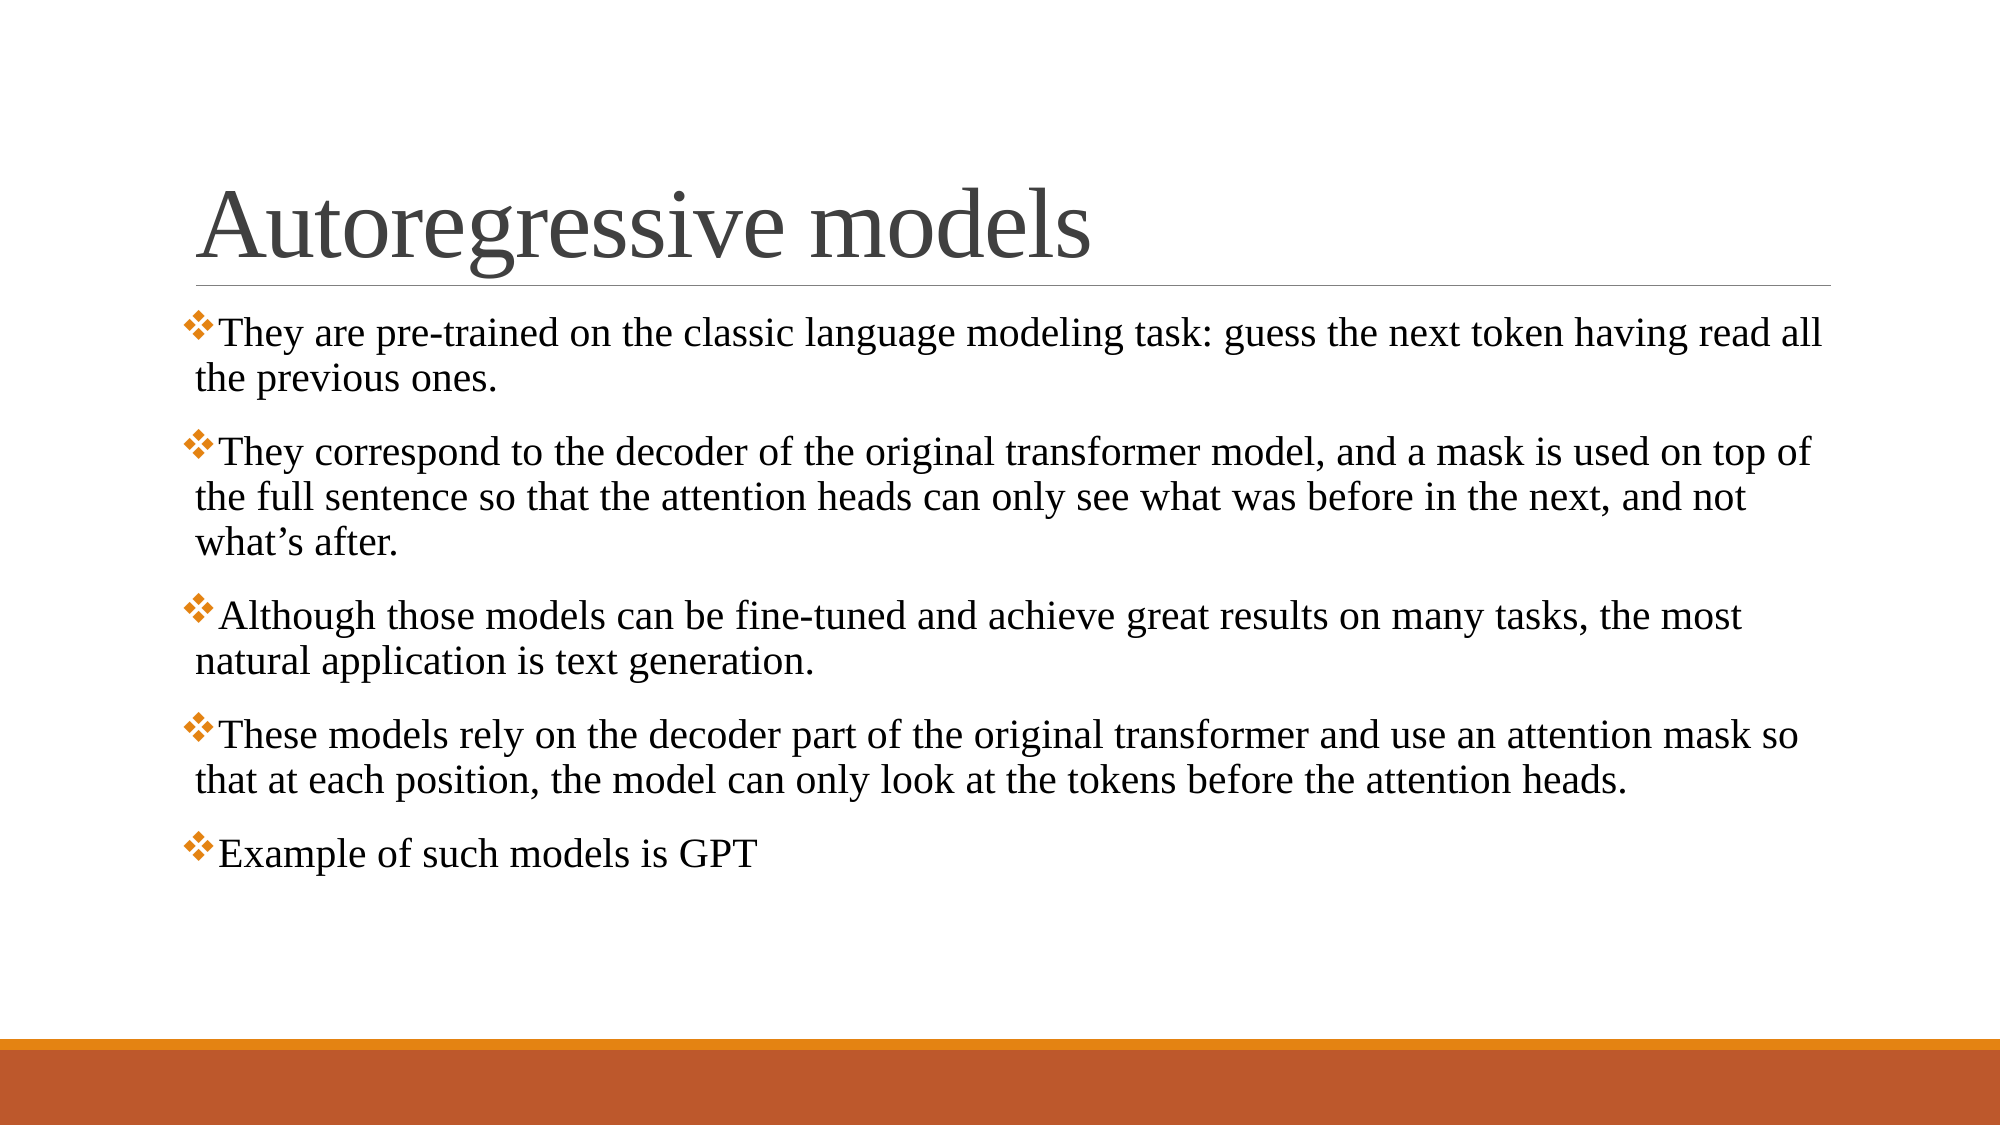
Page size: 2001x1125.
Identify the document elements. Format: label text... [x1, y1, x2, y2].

title Autoregressive models [180, 47, 1830, 285]
list They are pre-trained on the classic language modeling task: guess the next token having read all the previous ones. They correspond to the decoder of the original transformer model, and a mask is used on top of the full sentence so that the attention heads can only see what was before in the next, and not what’s after. Although those models can be fine-tuned and achieve great results on many tasks, the most natural application is text generation. These models rely on the decoder part of the original transformer and use an attention mask so that at each position, the model can only look at the tokens before the attention heads. Example of such models is GPT [180, 302, 1830, 963]
